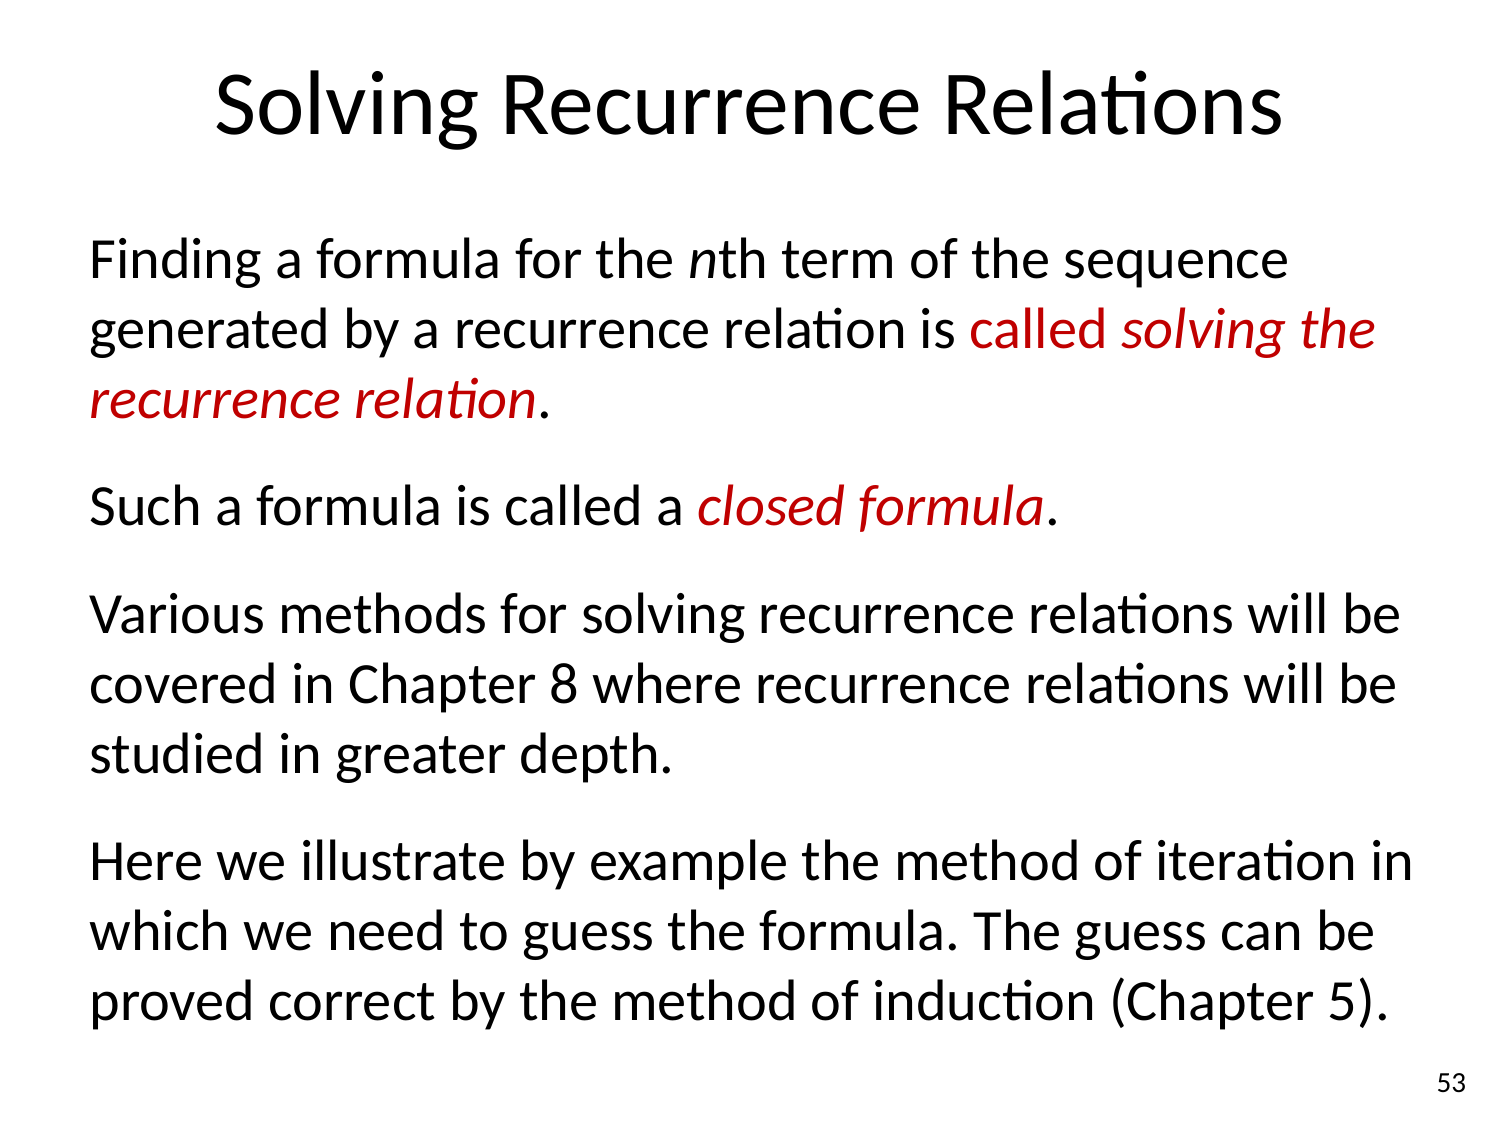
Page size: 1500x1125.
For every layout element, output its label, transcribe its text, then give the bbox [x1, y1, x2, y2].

title Solving Recurrence Relations [0, 0, 1500, 195]
list Finding a formula for the nth term of the sequence generated by a recurrence relation is called solving the recurrence relation. Such a formula is called a closed formula. Various methods for solving recurrence relations will be covered in Chapter 8 where recurrence relations will be studied in greater depth. Here we illustrate by example the method of iteration in which we need to guess the formula. The guess can be proved correct by the method of induction (Chapter 5). [75, 212, 1450, 1050]
